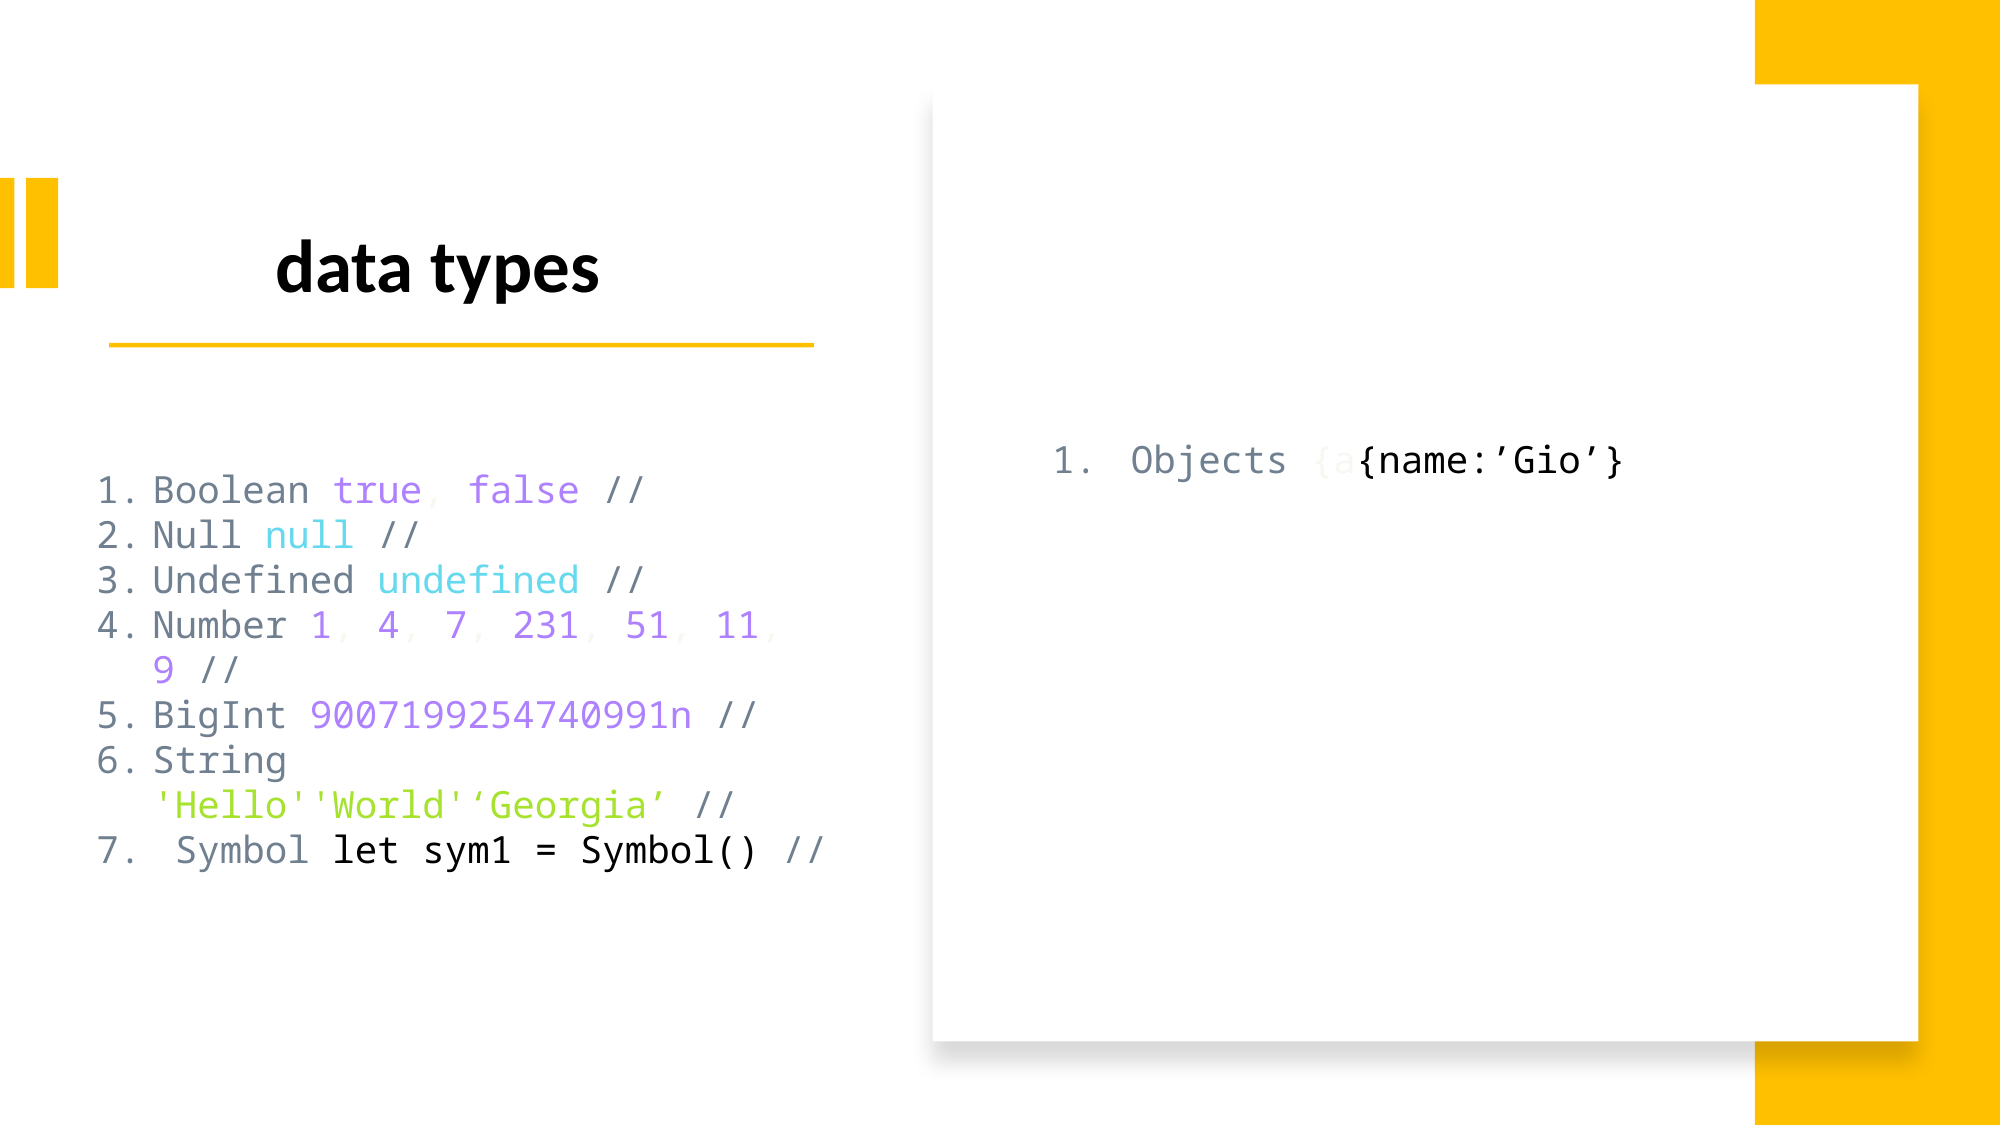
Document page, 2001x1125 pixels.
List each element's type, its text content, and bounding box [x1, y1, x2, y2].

text_box data types [243, 210, 637, 316]
text_box [932, 83, 1919, 1042]
text_box [108, 342, 815, 348]
text_box Objects {a{name:’Gio’} [1037, 428, 1788, 489]
text_box Boolean true, false // Null null // Undefined undefined // Number 1, 4, 7, 231, 51, 11, 9 // BigInt 9007199254740991n // String 'Hello''World'‘Georgia’ // Symbol let sym1 = Symbol() // [81, 458, 893, 879]
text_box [0, 177, 59, 289]
text_box [1754, 0, 2000, 1125]
text_box [0, 0, 1754, 1125]
